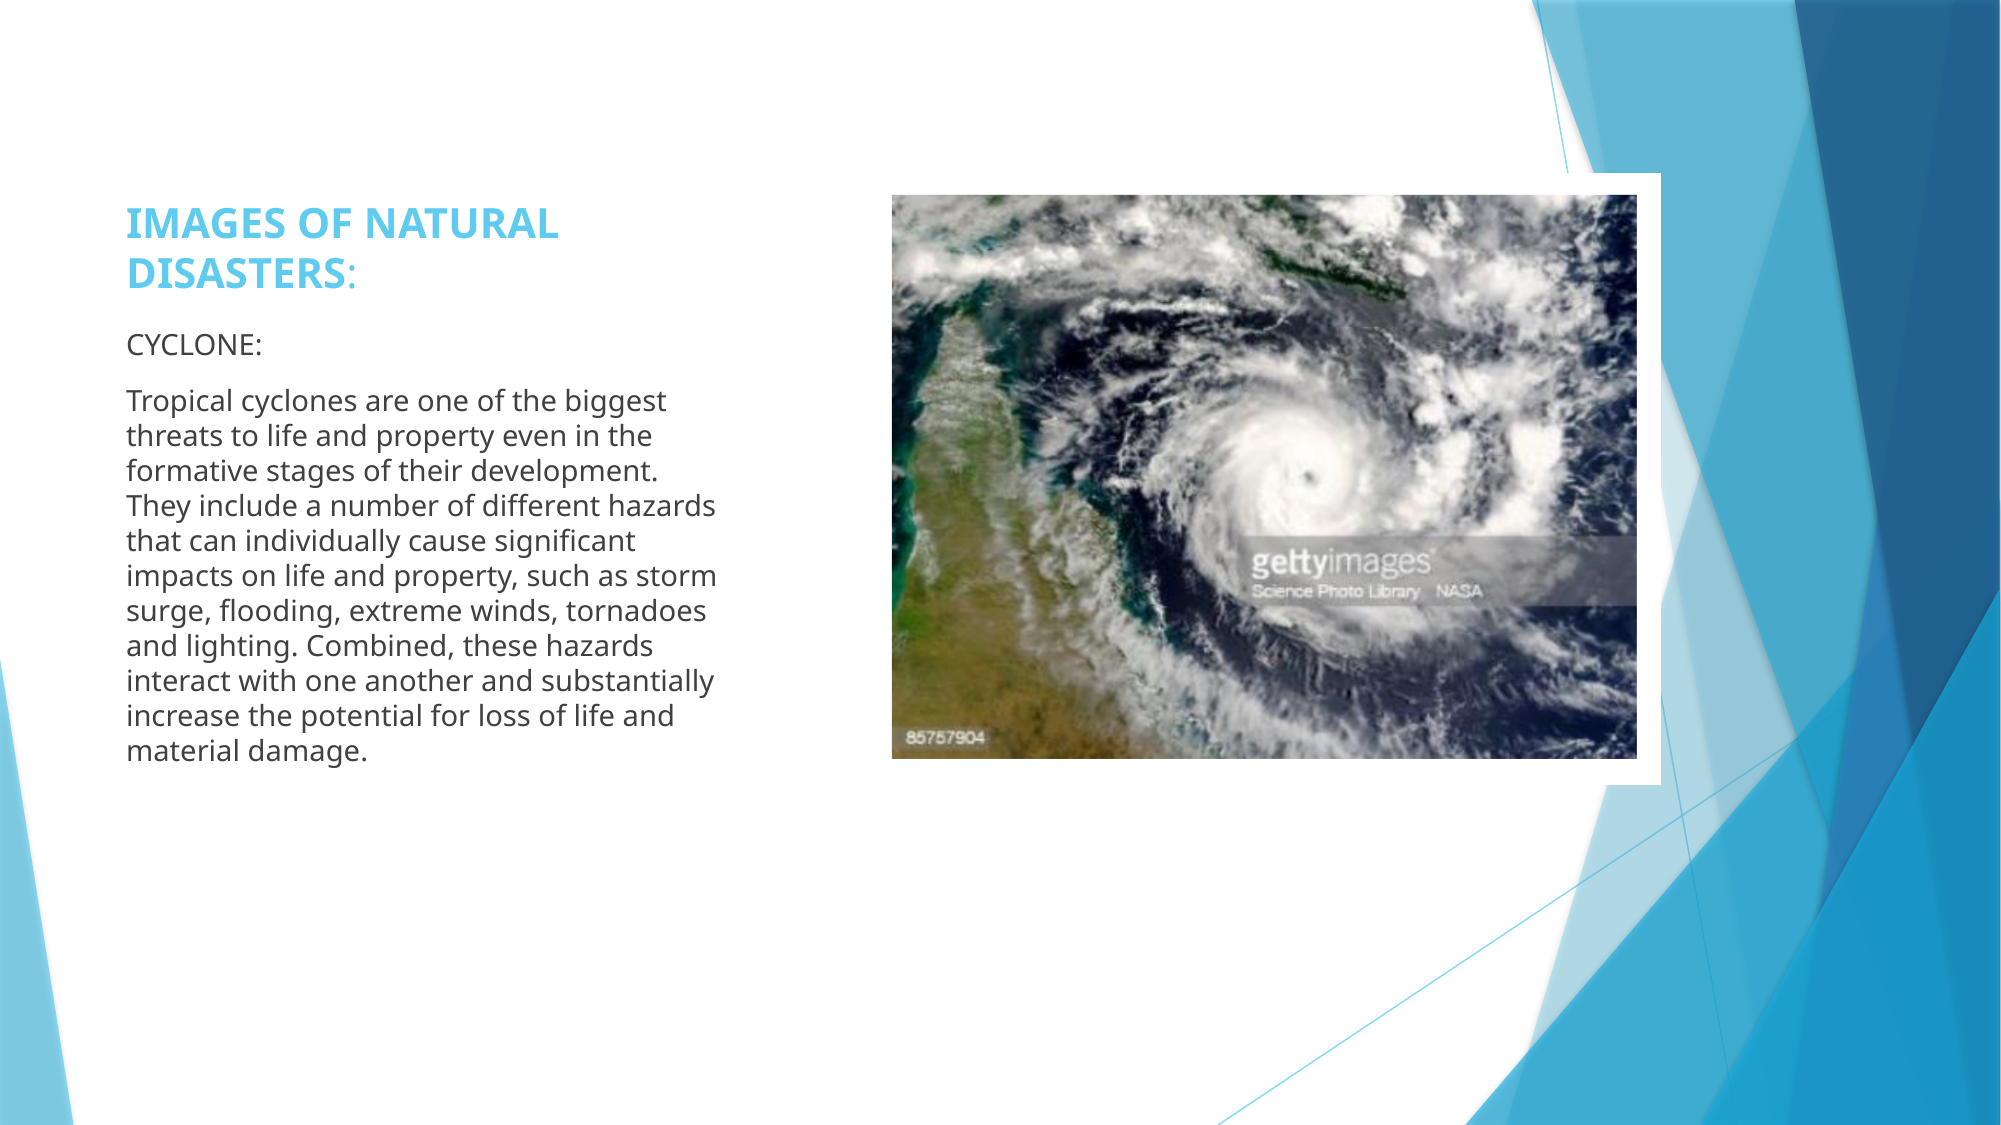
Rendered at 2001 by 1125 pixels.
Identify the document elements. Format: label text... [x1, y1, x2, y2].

list CYCLONE: Tropical cyclones are one of the biggest threats to life and property even in the formative stages of their development. They include a number of different hazards that can individually cause significant impacts on life and property, such as storm surge, flooding, extreme winds, tornadoes and lighting. Combined, these hazards interact with one another and substantially increase the potential for loss of life and material damage. [111, 319, 744, 1039]
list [868, 172, 1661, 785]
title IMAGES OF NATURAL DISASTERS: [111, 42, 744, 305]
